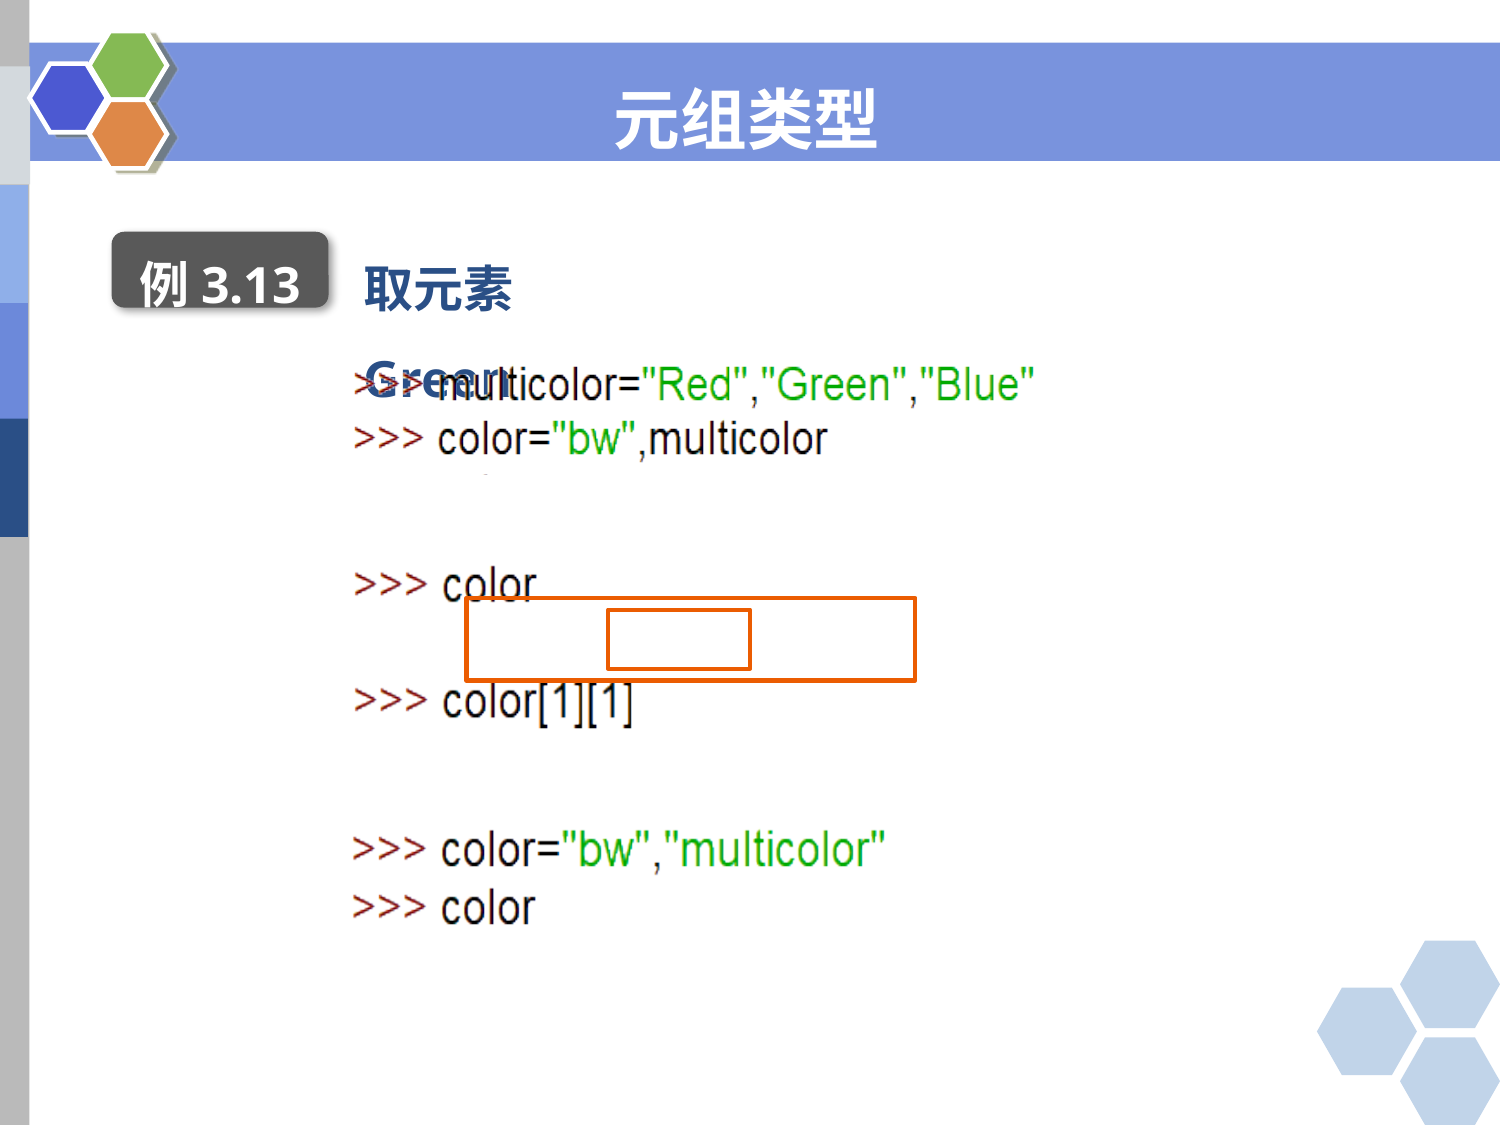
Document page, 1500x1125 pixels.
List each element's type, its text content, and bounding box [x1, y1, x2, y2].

text_box 取元素Green [348, 219, 682, 360]
picture [348, 361, 1051, 476]
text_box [111, 231, 329, 317]
text_box 元组类型 [0, 69, 1500, 166]
picture [348, 562, 939, 787]
picture [348, 822, 903, 996]
